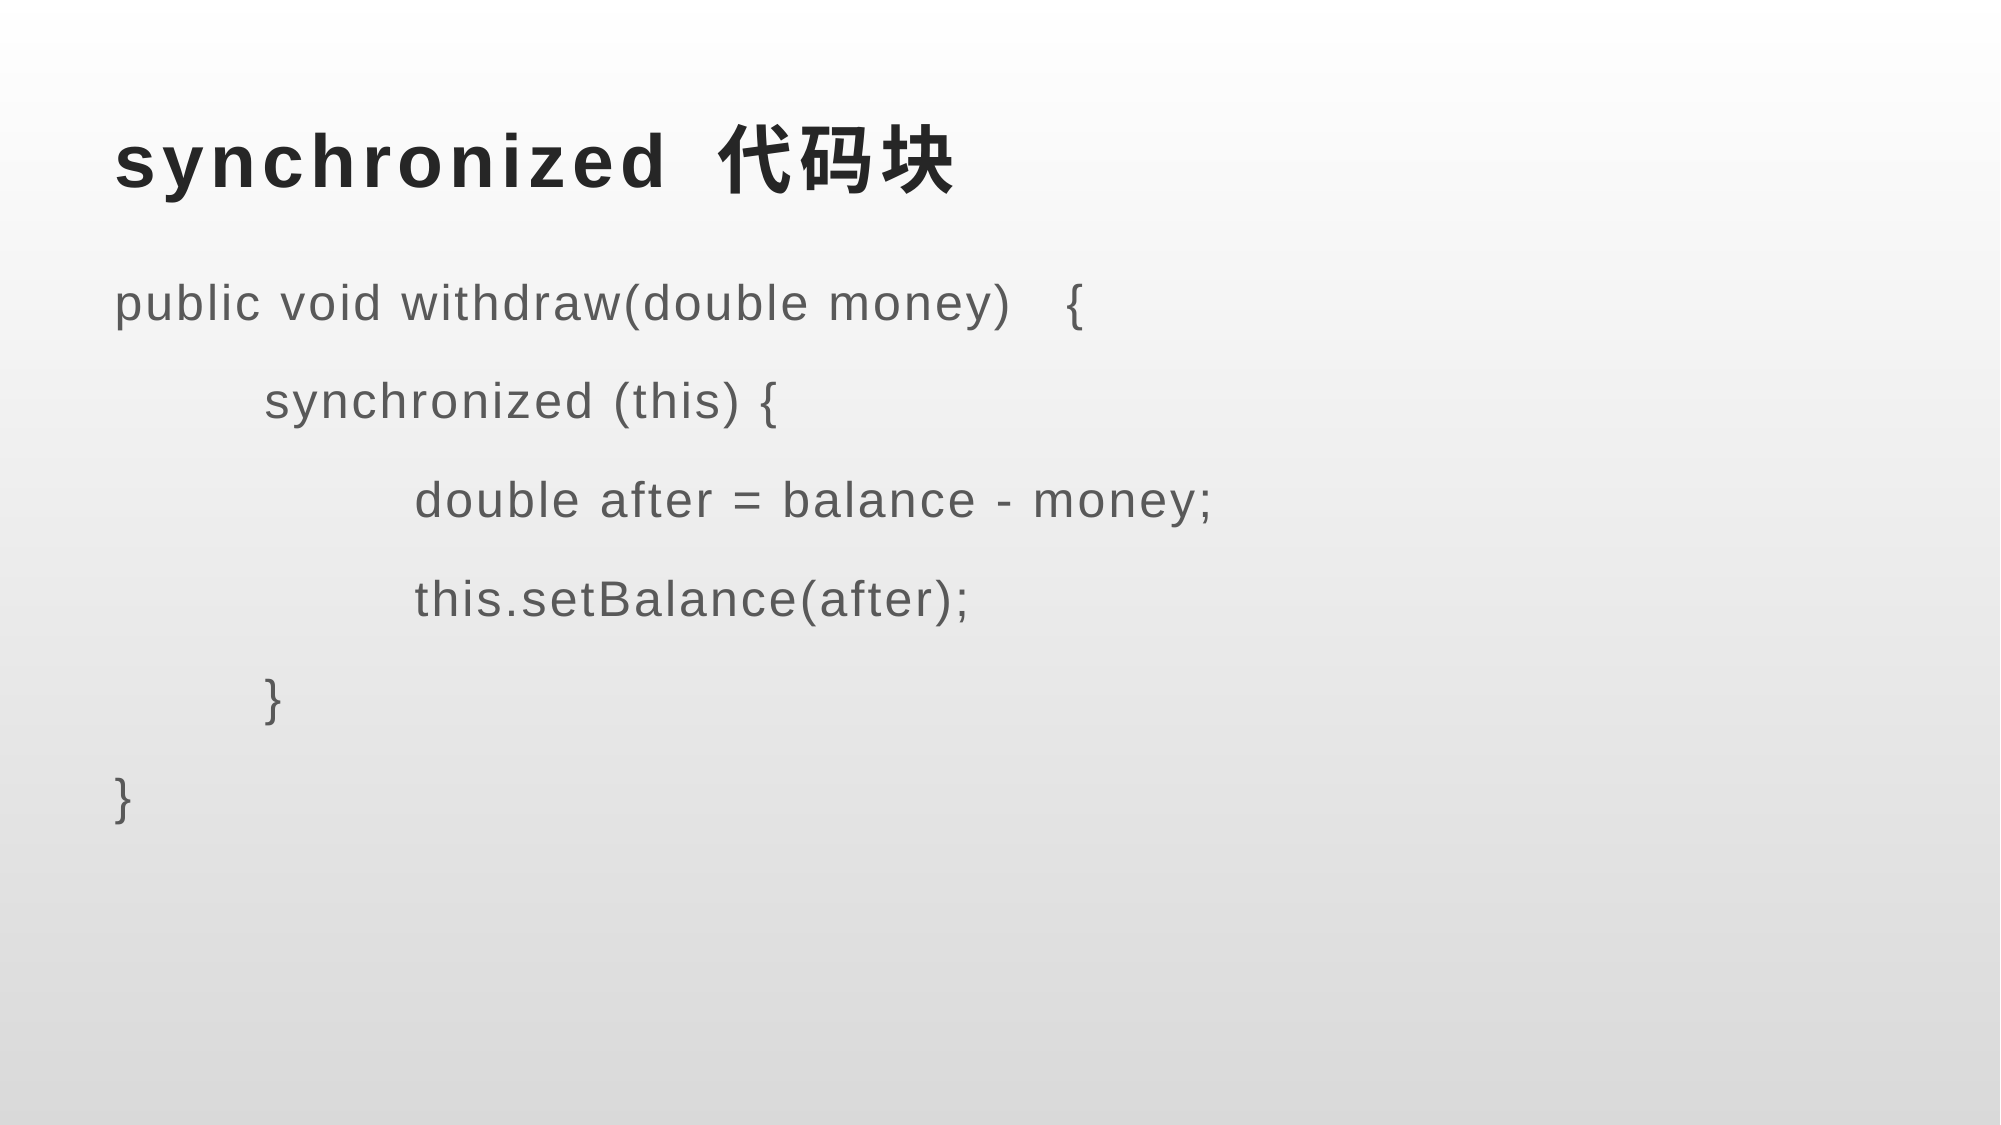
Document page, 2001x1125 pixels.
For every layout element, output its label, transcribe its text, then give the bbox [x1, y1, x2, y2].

list public void withdraw(double money) { synchronized (this) { double after = balance - money; this.setBalance(after); } } [99, 244, 1900, 1026]
title synchronized 代码块 [99, 99, 1900, 216]
